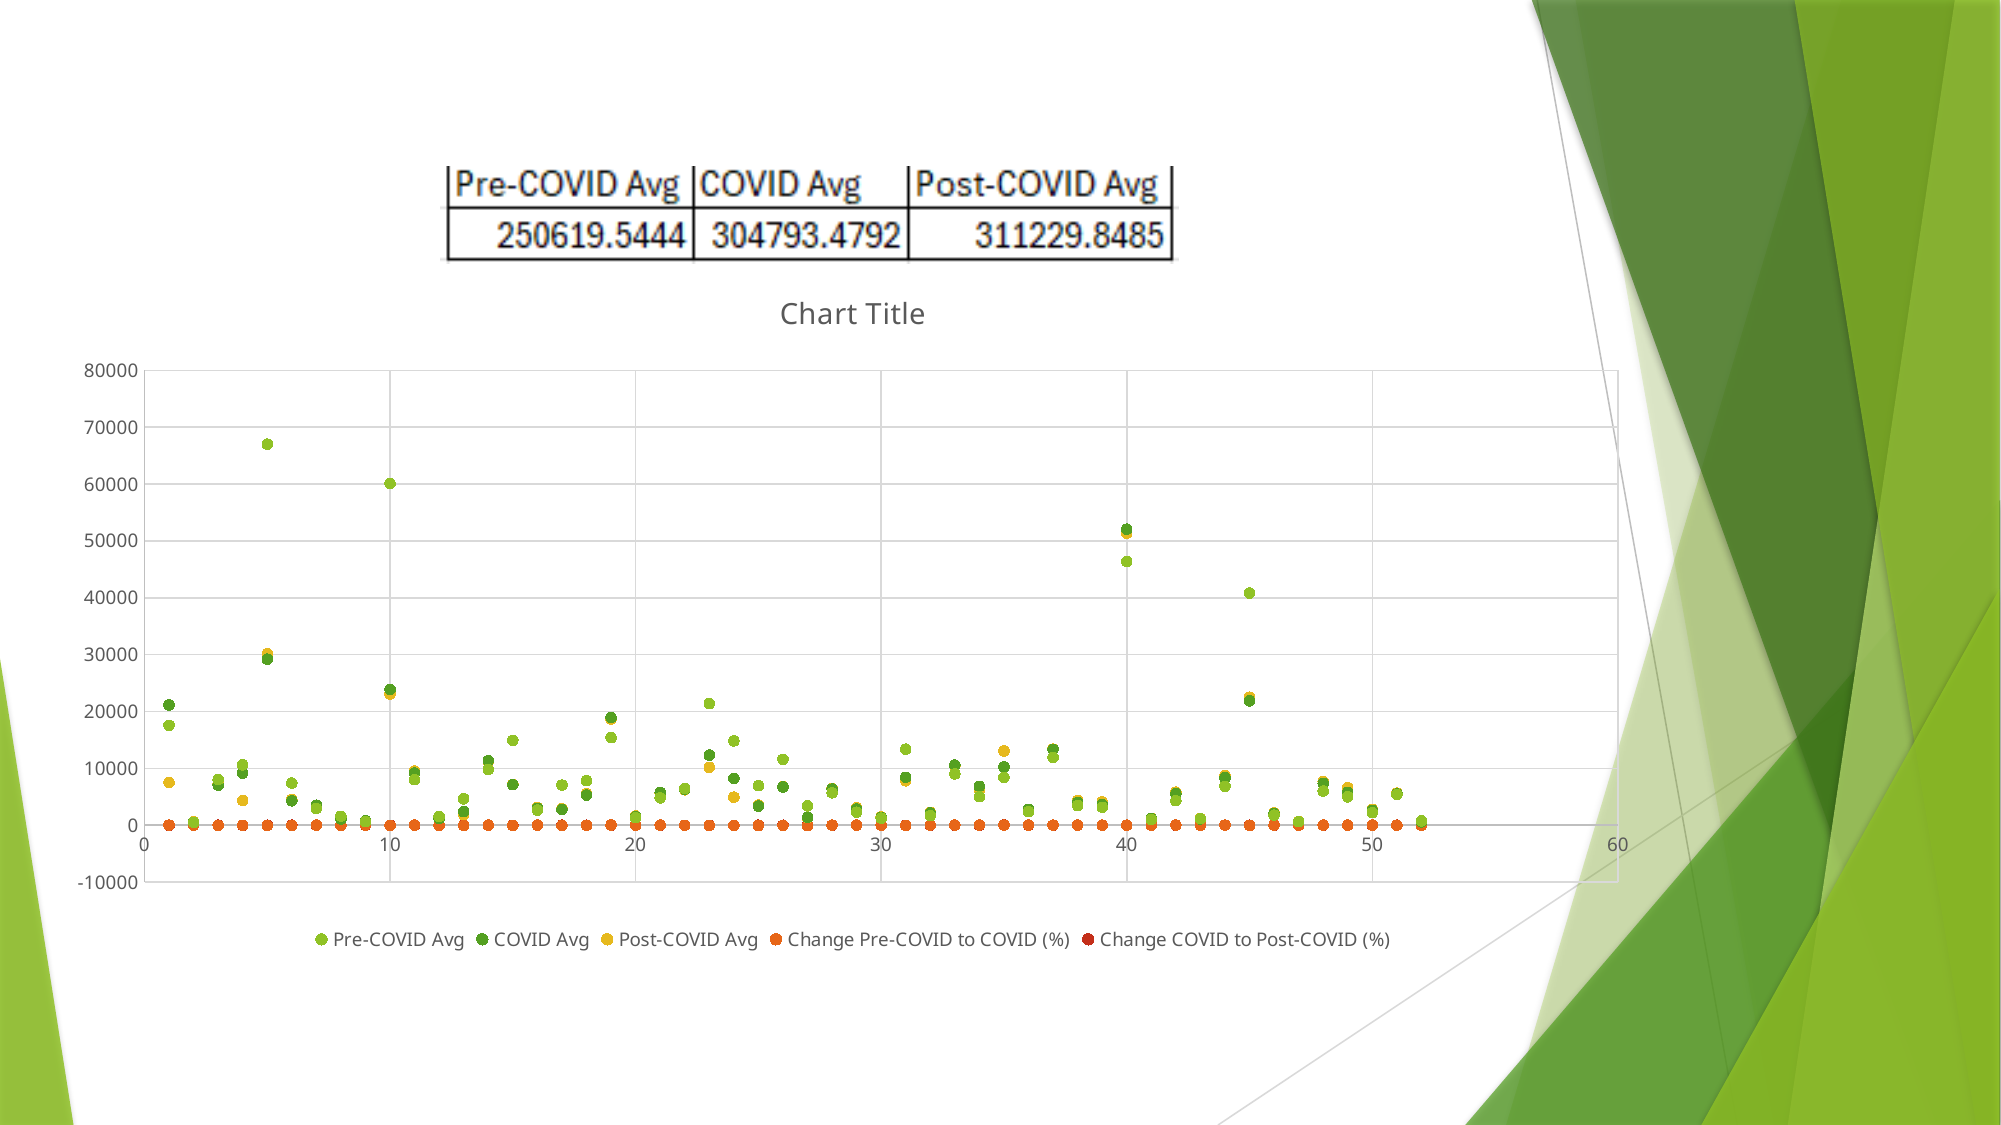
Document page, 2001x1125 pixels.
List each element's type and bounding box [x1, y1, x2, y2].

picture [440, 165, 1179, 262]
chart [44, 262, 1662, 960]
